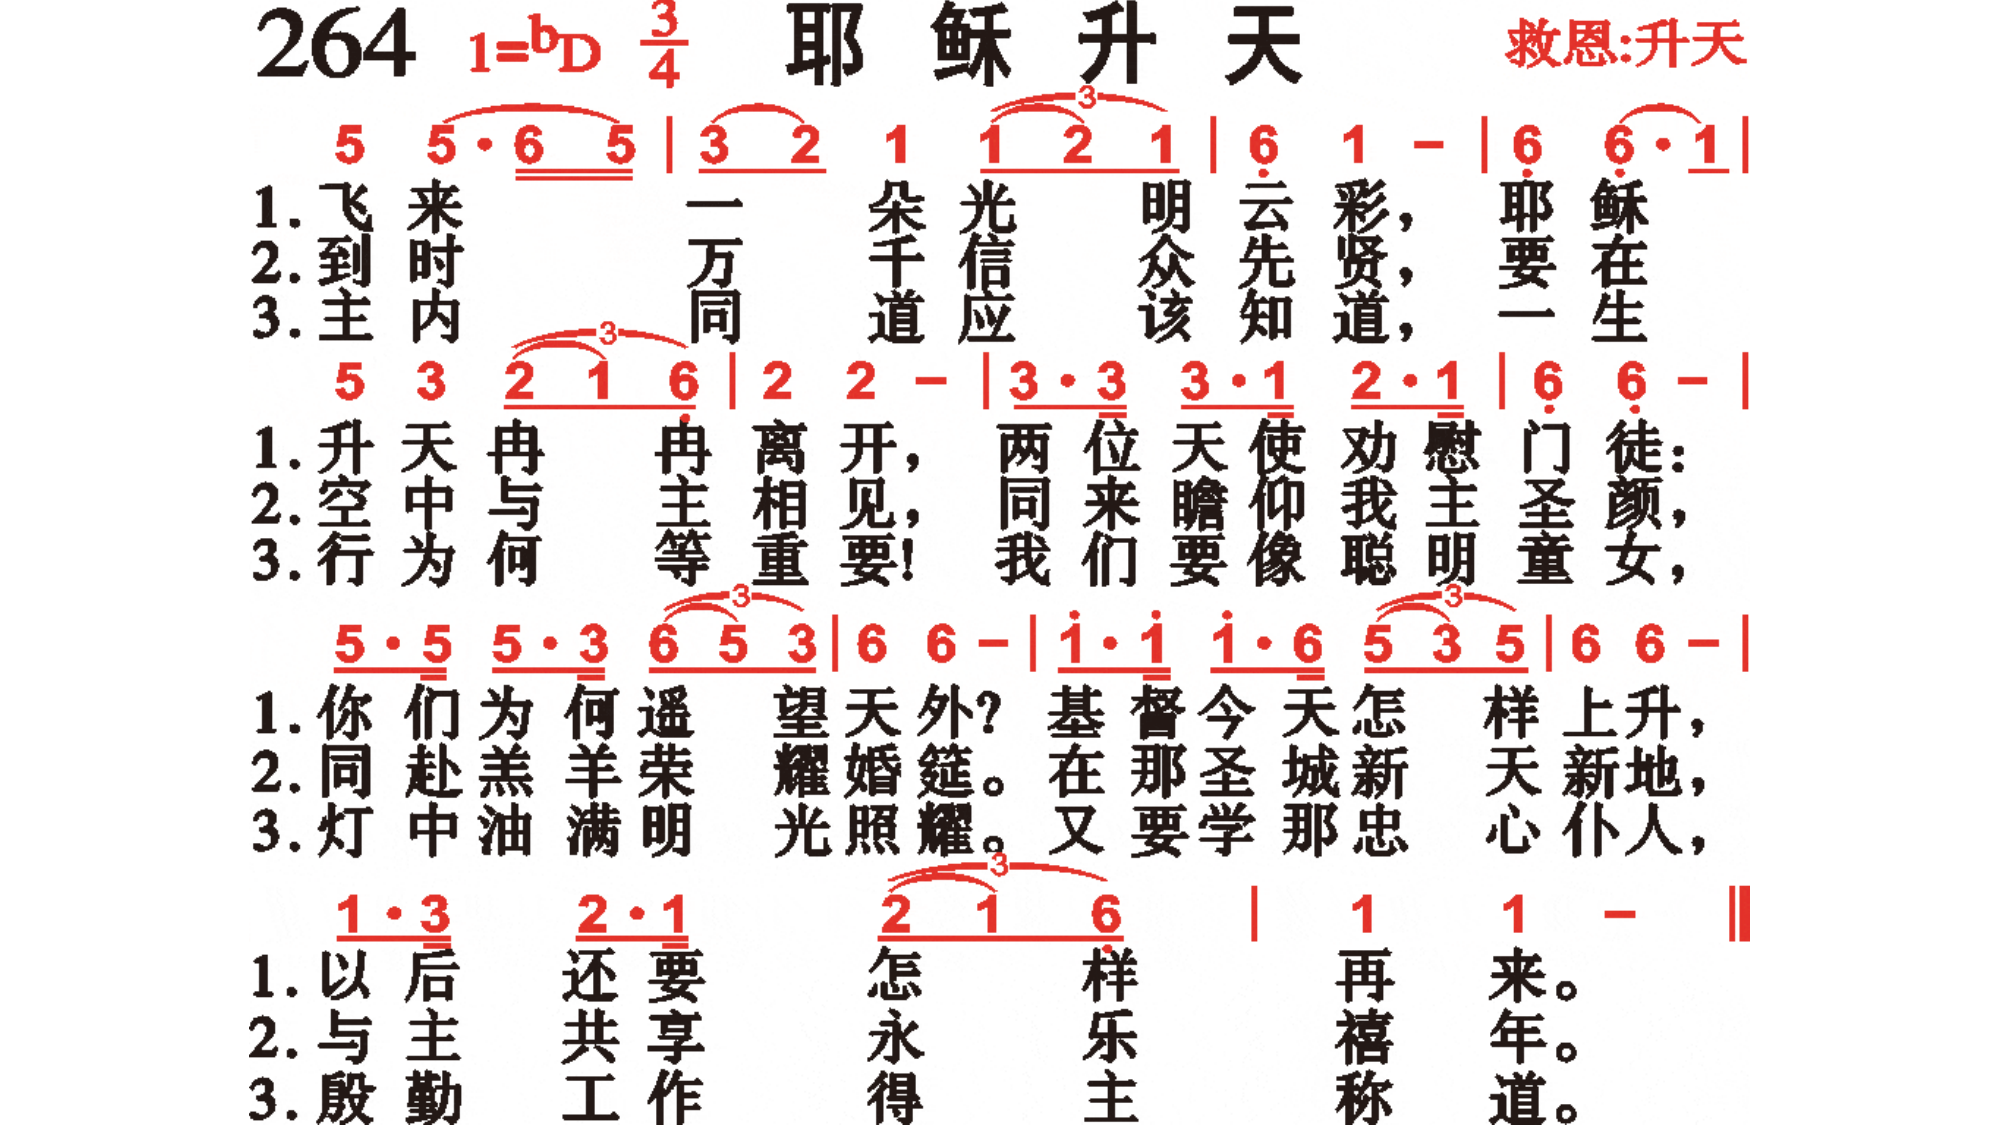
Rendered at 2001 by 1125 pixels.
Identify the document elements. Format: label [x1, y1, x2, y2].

picture [249, 0, 1750, 1125]
